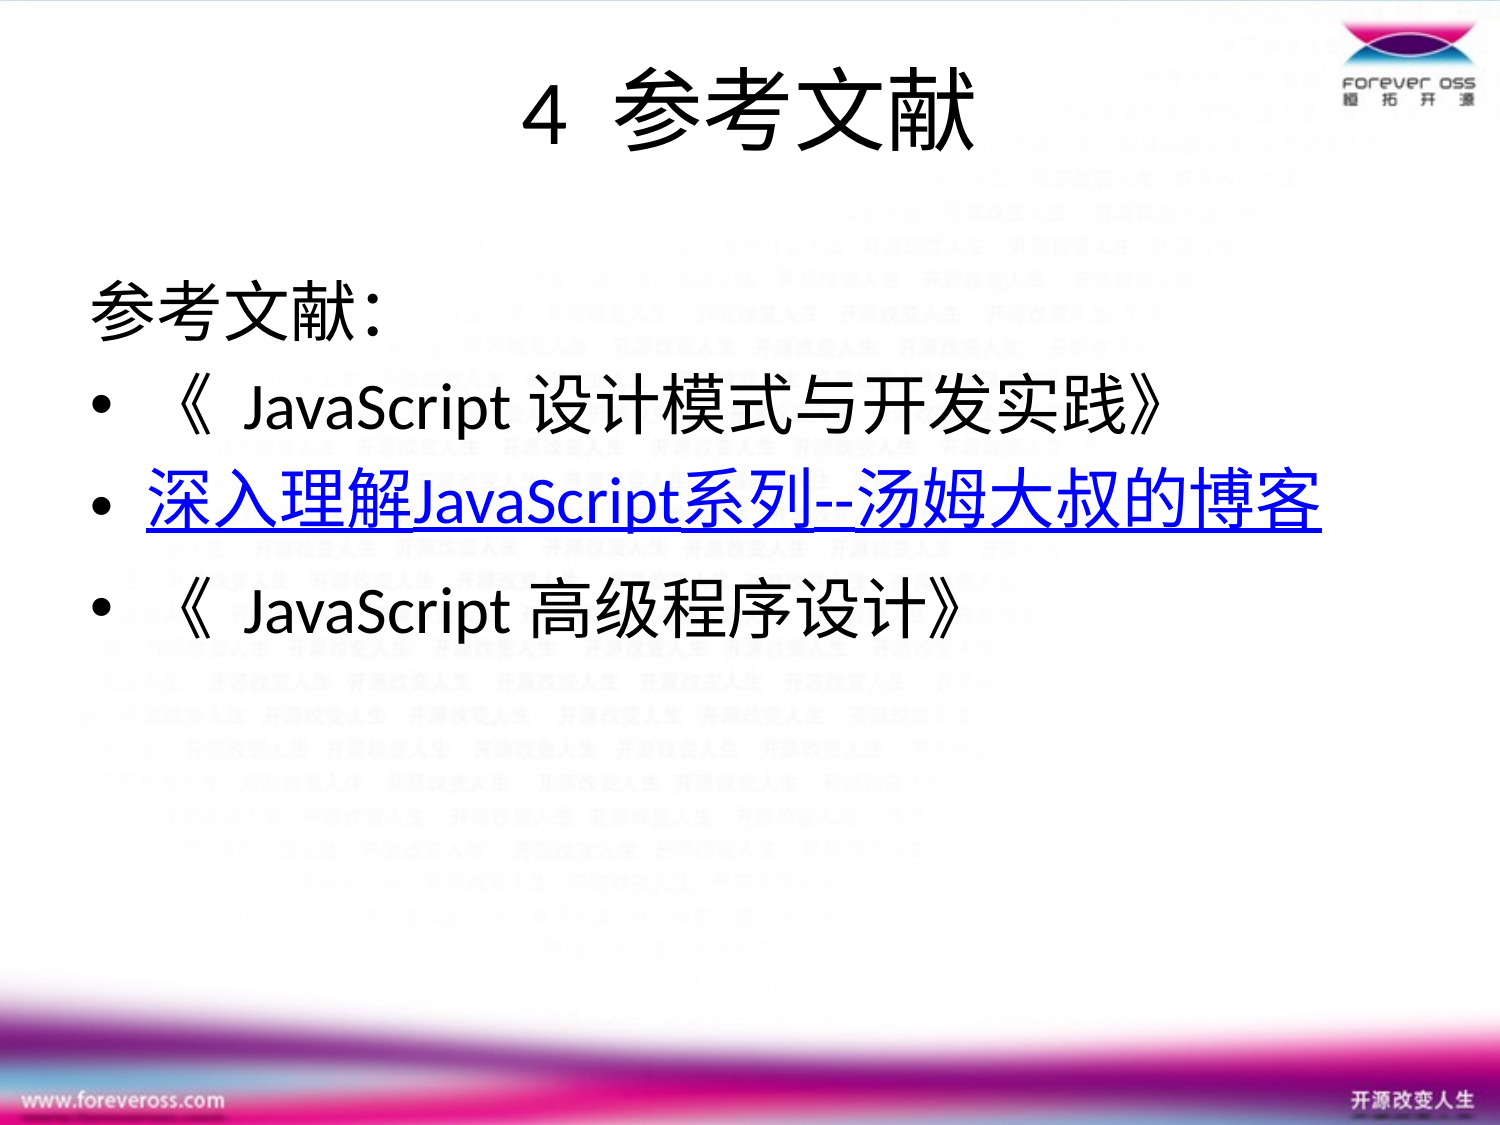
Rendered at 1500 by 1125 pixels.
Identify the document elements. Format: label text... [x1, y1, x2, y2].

picture [0, 0, 1500, 1125]
list 参考文献： 《 JavaScript设计模式与开发实践》 深入理解JavaScript系列--汤姆大叔的博客 《 JavaScript高级程序设计》 [75, 262, 1425, 1005]
title 4 参考文献 [75, 45, 1425, 233]
